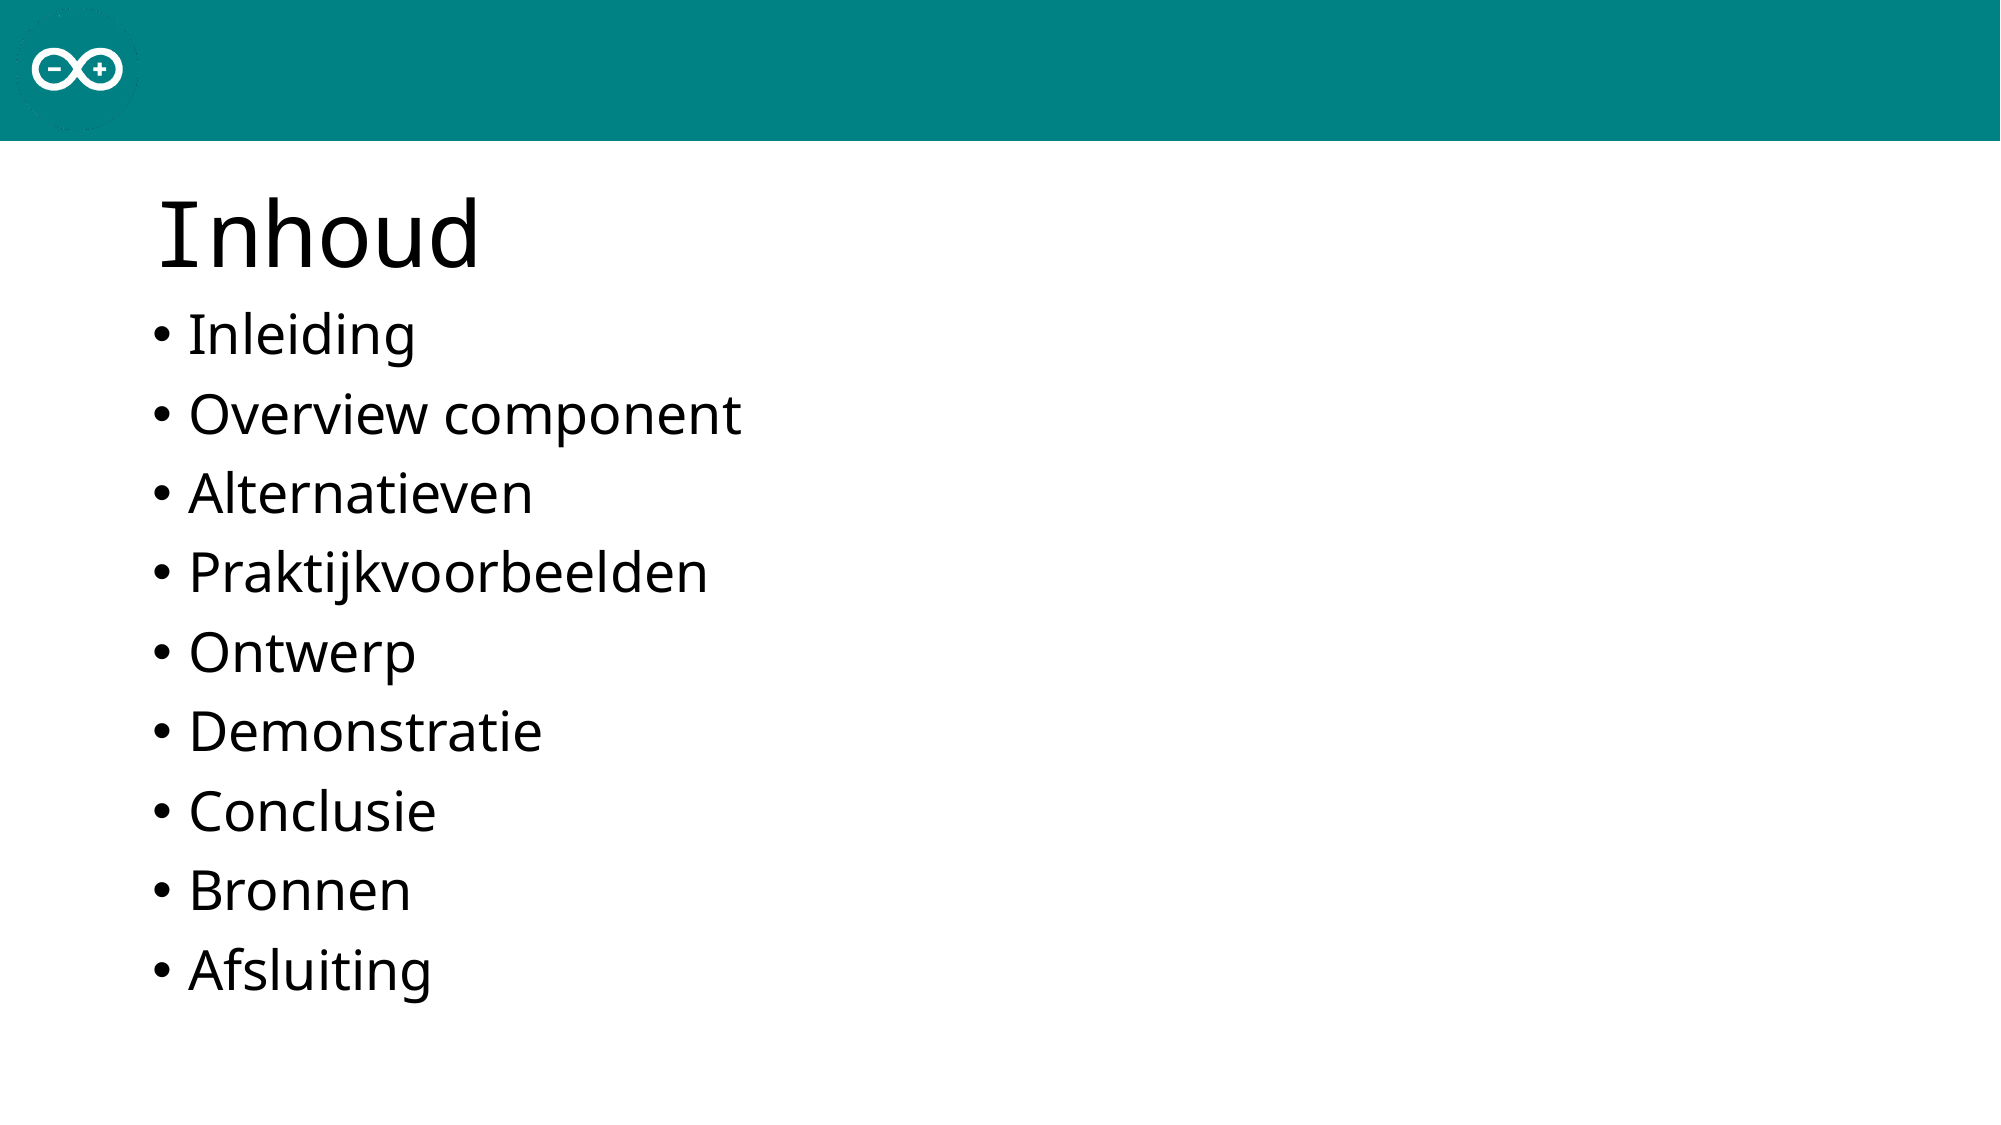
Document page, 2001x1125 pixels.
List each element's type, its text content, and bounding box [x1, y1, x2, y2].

text_box [0, 0, 2000, 141]
list Inleiding Overview component Alternatieven Praktijkvoorbeelden Ontwerp Demonstratie Conclusie Bronnen Afsluiting [137, 299, 1863, 1014]
title Inhoud [137, 141, 1863, 299]
picture [16, 8, 138, 130]
